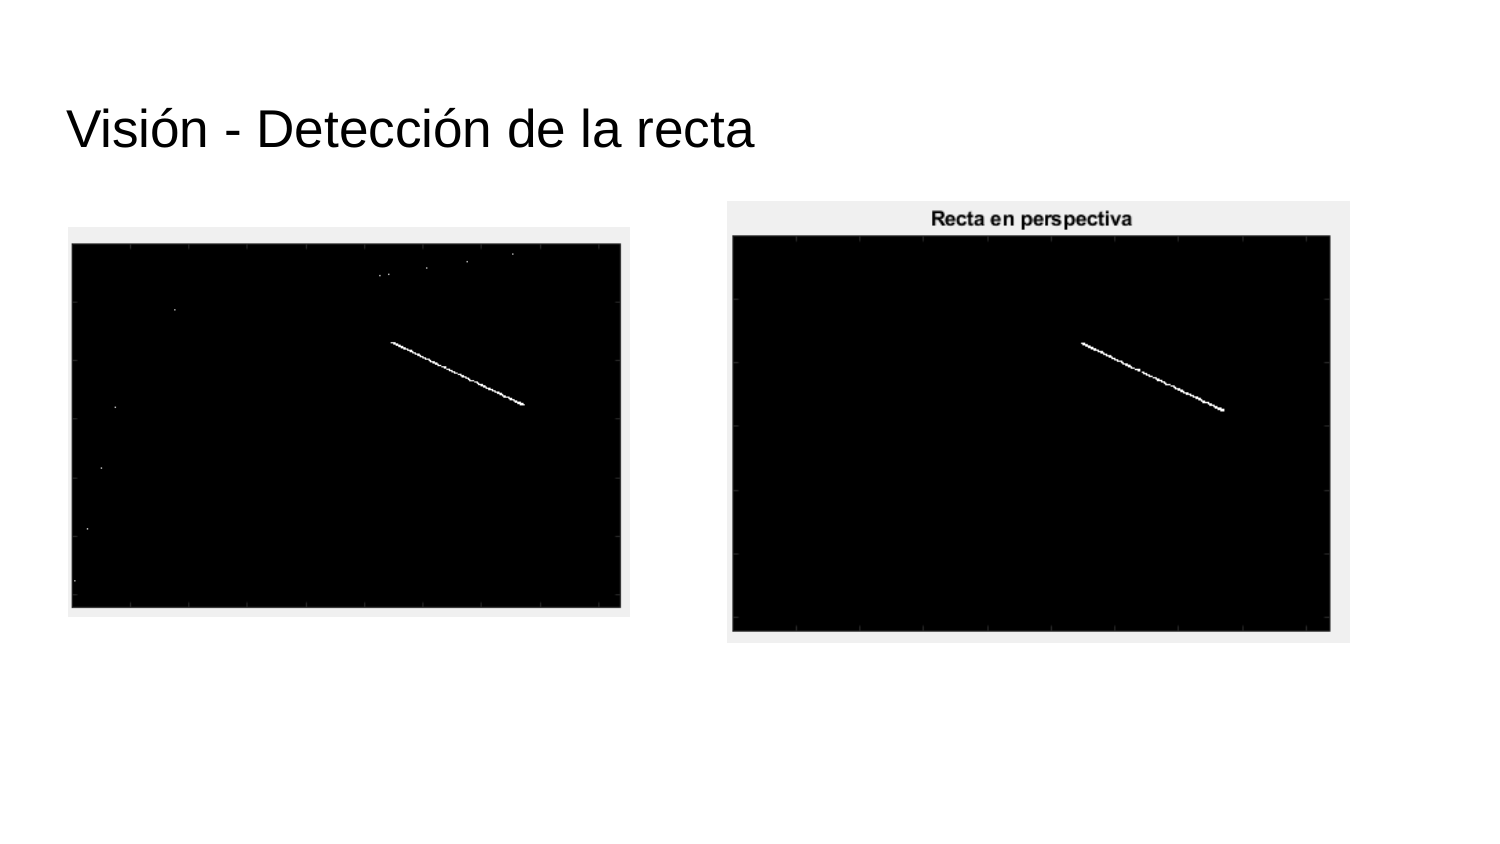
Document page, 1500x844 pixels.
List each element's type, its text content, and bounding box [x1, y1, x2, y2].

picture [67, 226, 630, 617]
title Visión - Detección de la recta [51, 79, 1449, 173]
picture [727, 200, 1350, 643]
